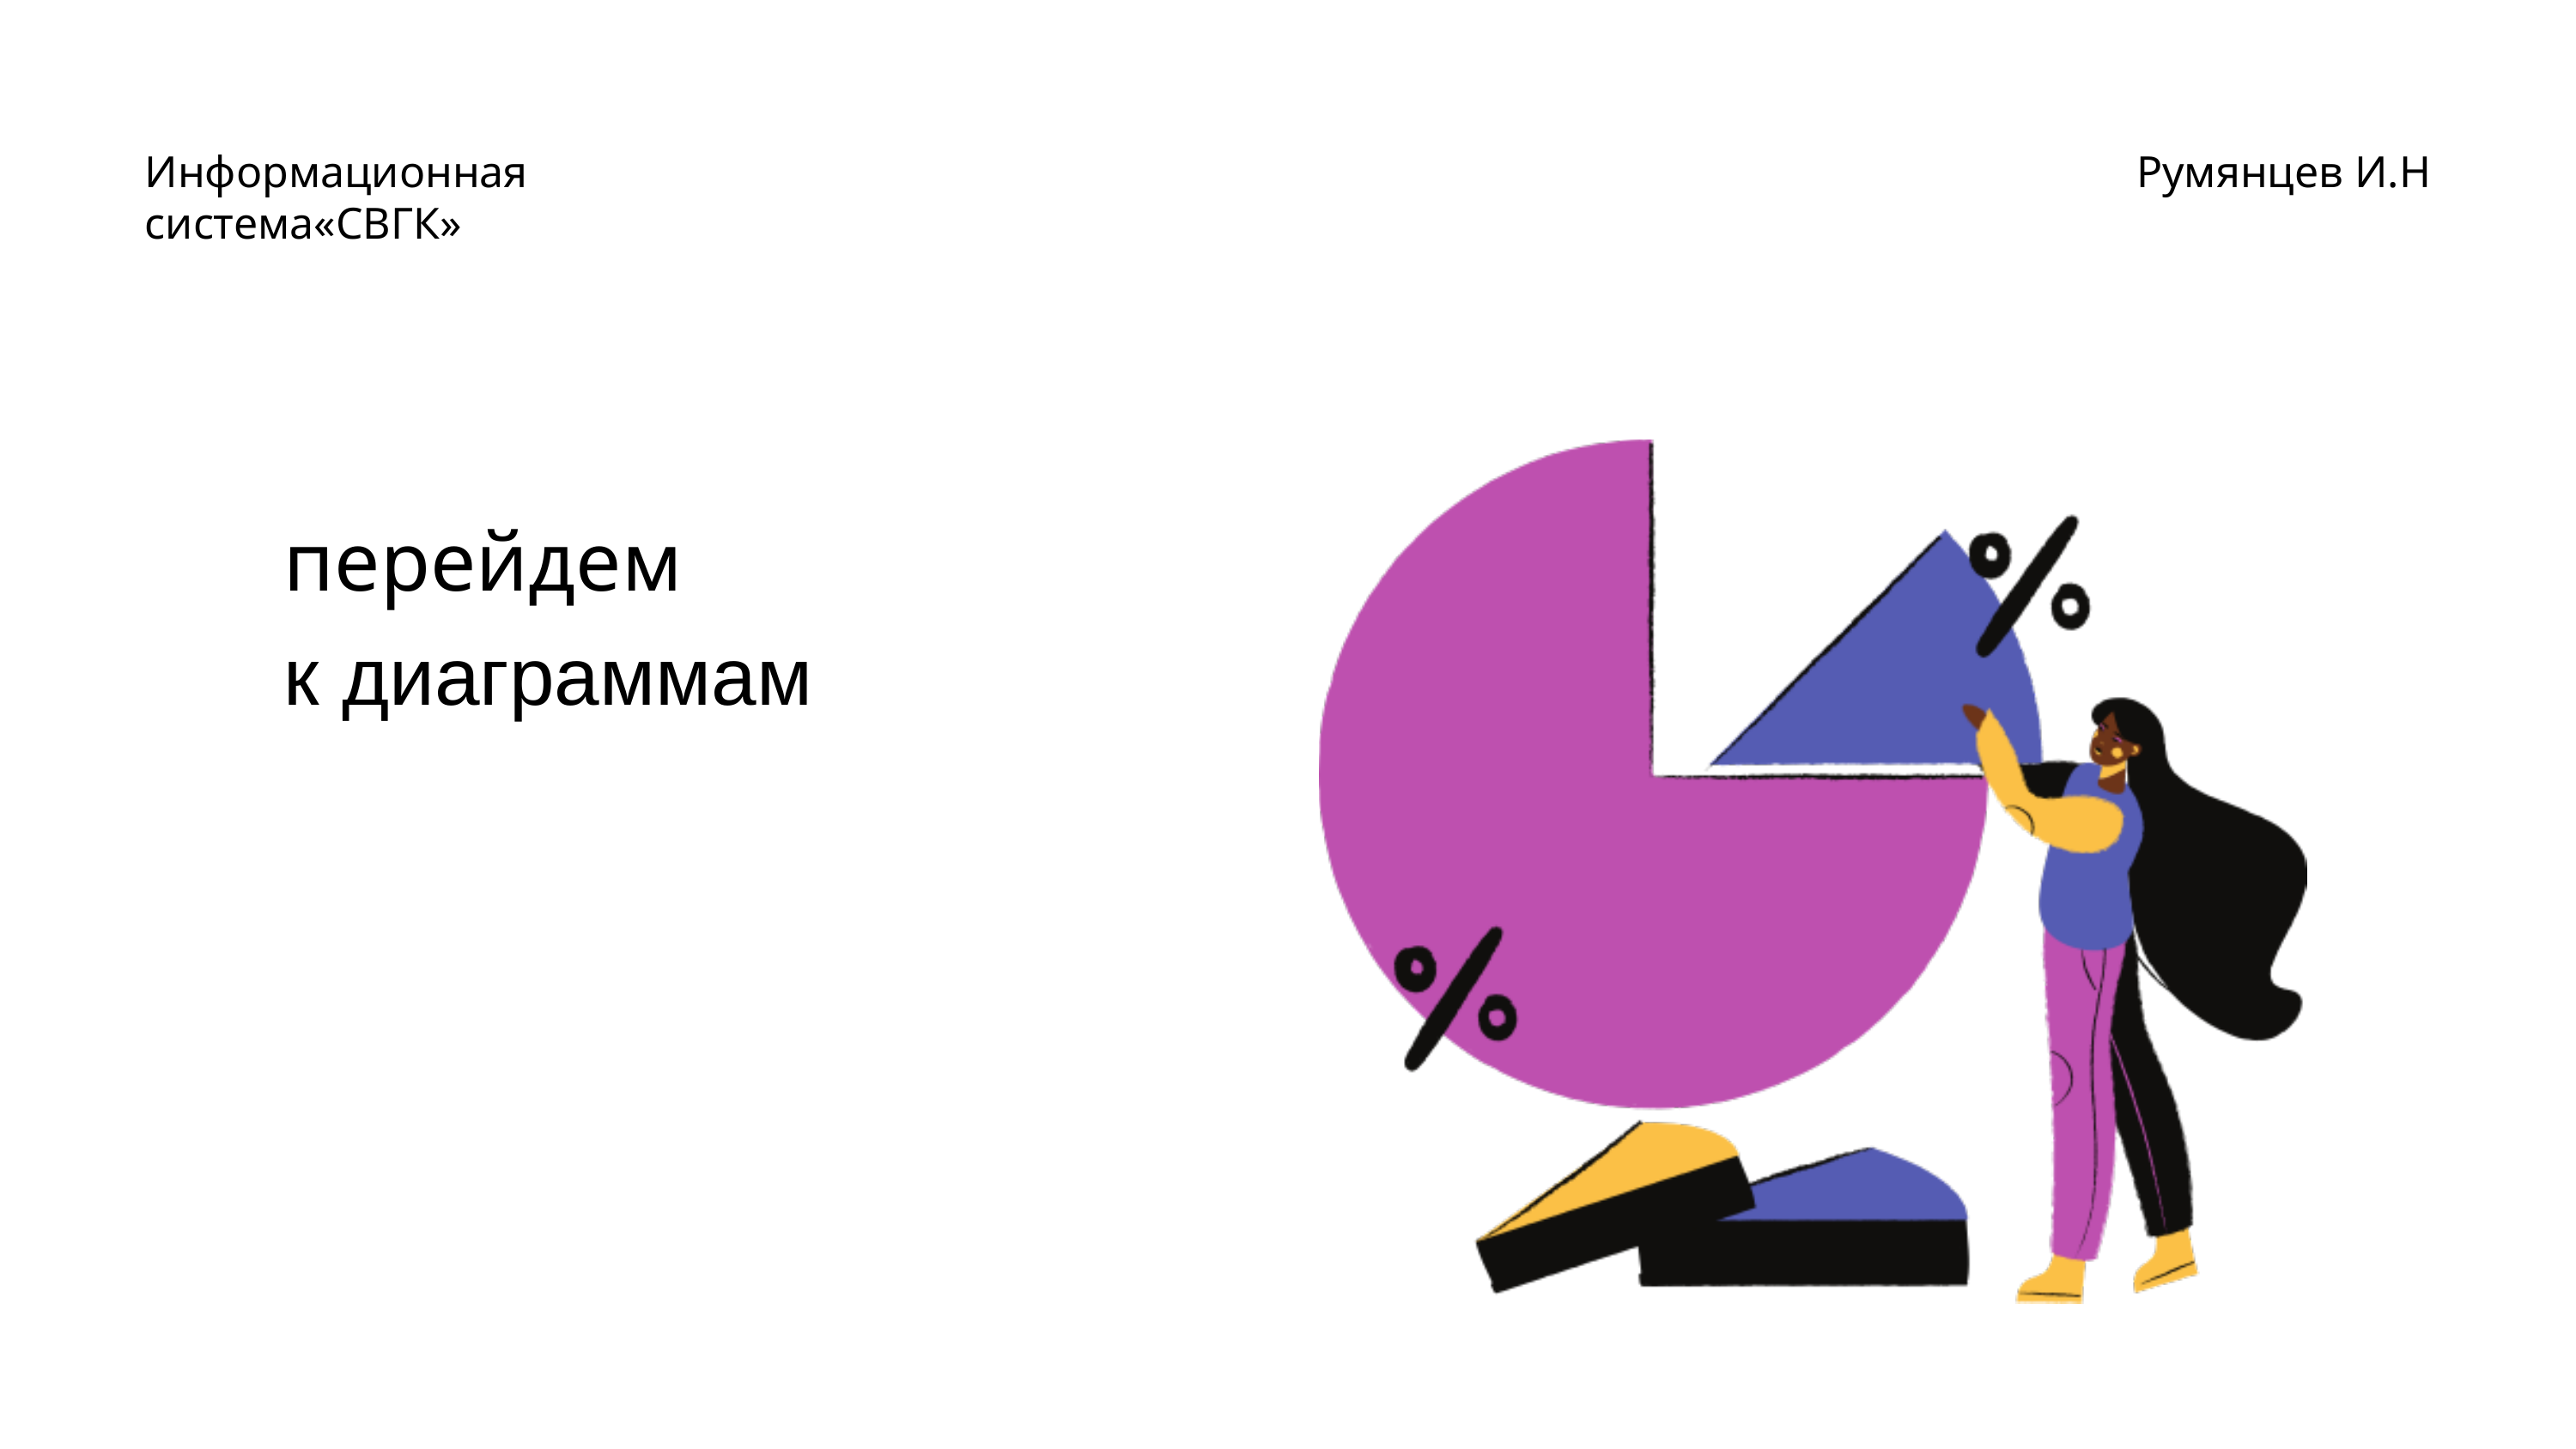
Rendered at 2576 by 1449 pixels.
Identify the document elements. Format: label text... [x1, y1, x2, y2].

text_box Информационная система«СВГК» [144, 144, 828, 248]
picture [1319, 440, 2307, 1304]
text_box Румянцев И.Н [1877, 144, 2432, 197]
text_box перейдем к диаграммам [283, 494, 885, 836]
